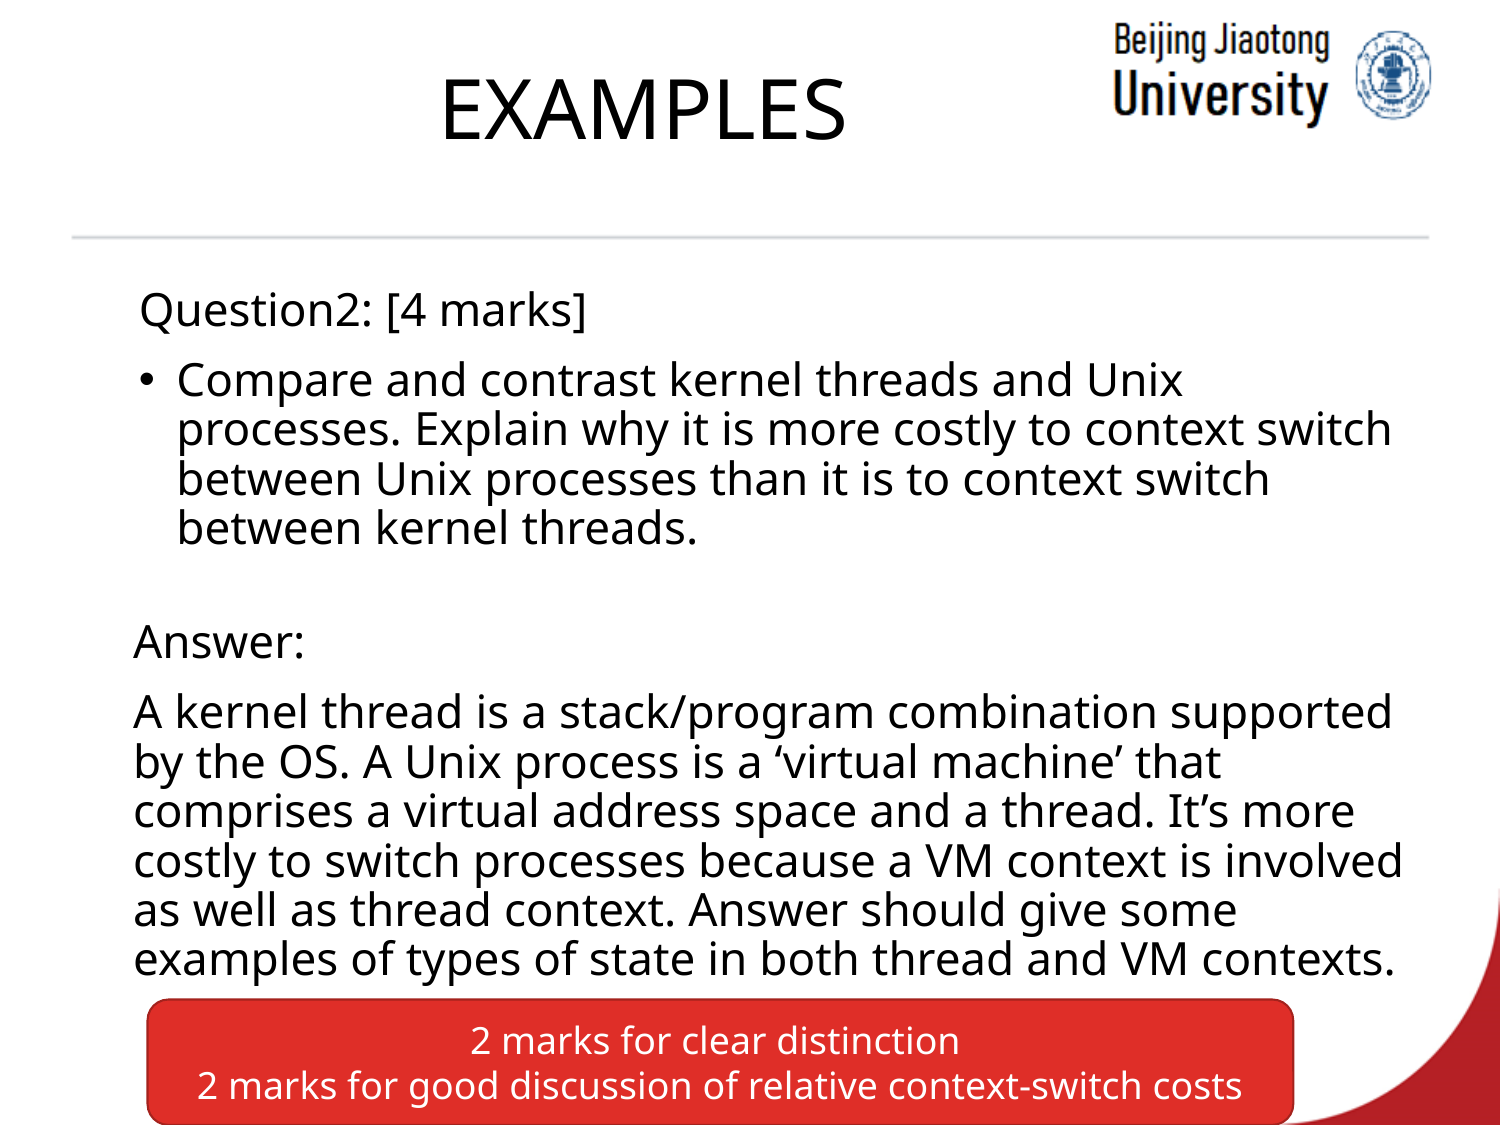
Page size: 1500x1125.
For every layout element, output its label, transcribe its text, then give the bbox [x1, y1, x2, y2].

text_box 2 marks for clear distinction 2 marks for good discussion of relative context-switch costs [146, 998, 1295, 1125]
title Examples [336, 6, 864, 219]
text_box Answer: A kernel thread is a stack/program combination supported by the OS. A Unix process is a ‘virtual machine’ that comprises a virtual address space and a thread. It’s more costly to switch processes because a VM context is involved as well as thread context. Answer should give some examples of types of state in both thread and VM contexts. [118, 611, 1424, 1025]
list Question2: [4 marks] Compare and contrast kernel threads and Unix processes. Explain why it is more costly to context switch between Unix processes than it is to context switch between kernel threads. [123, 278, 1429, 612]
picture [0, 0, 1500, 1125]
